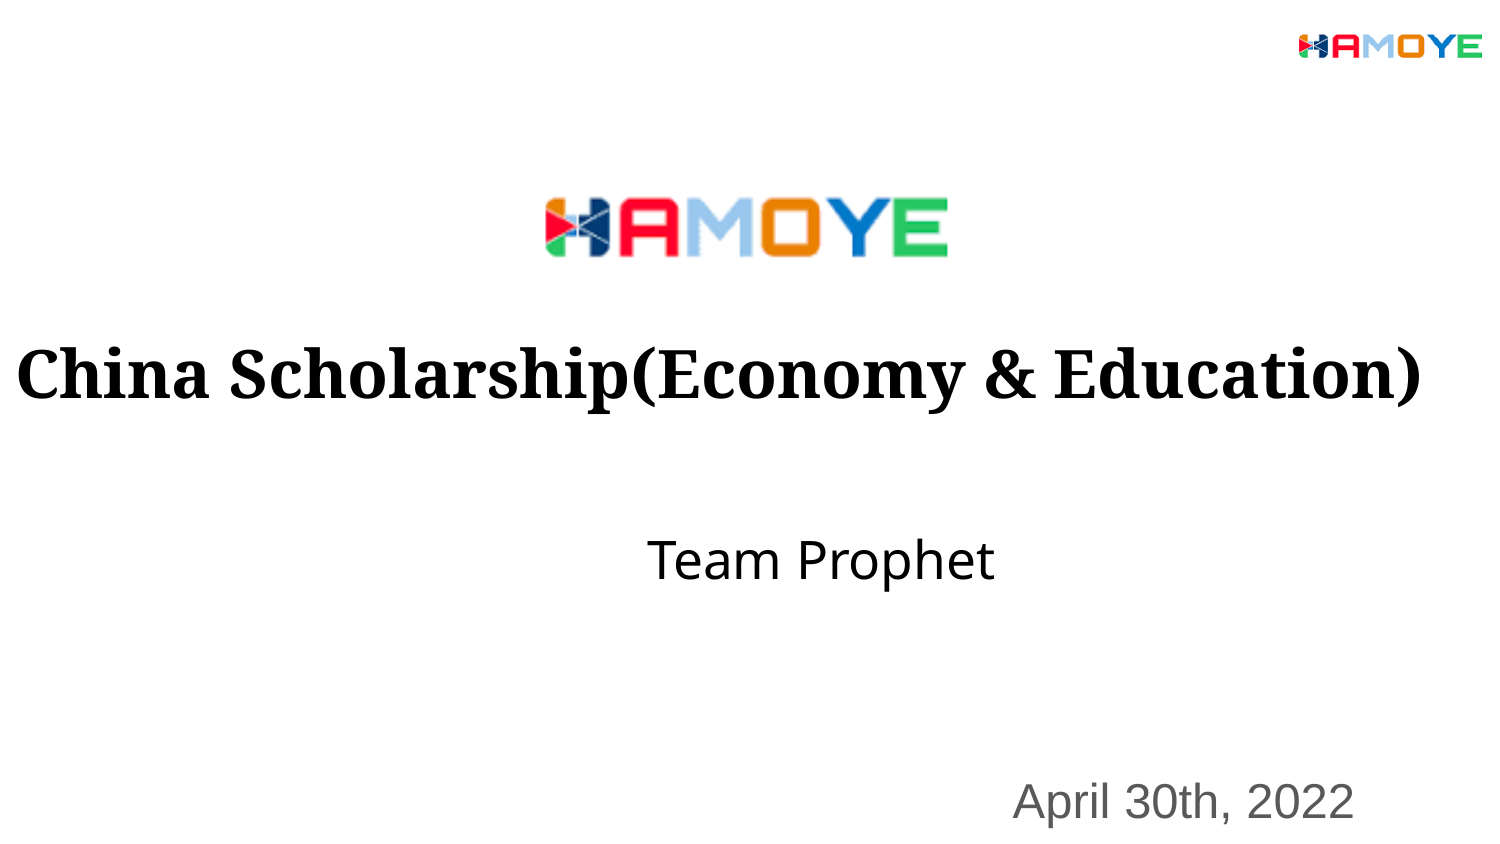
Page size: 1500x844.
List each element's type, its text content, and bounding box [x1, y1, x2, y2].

subtitle April 30th, 2022 [997, 759, 1475, 844]
picture [500, 177, 970, 284]
title China Scholarship(Economy & Education) Team Prophet [0, 234, 1500, 610]
picture [1278, 21, 1493, 69]
